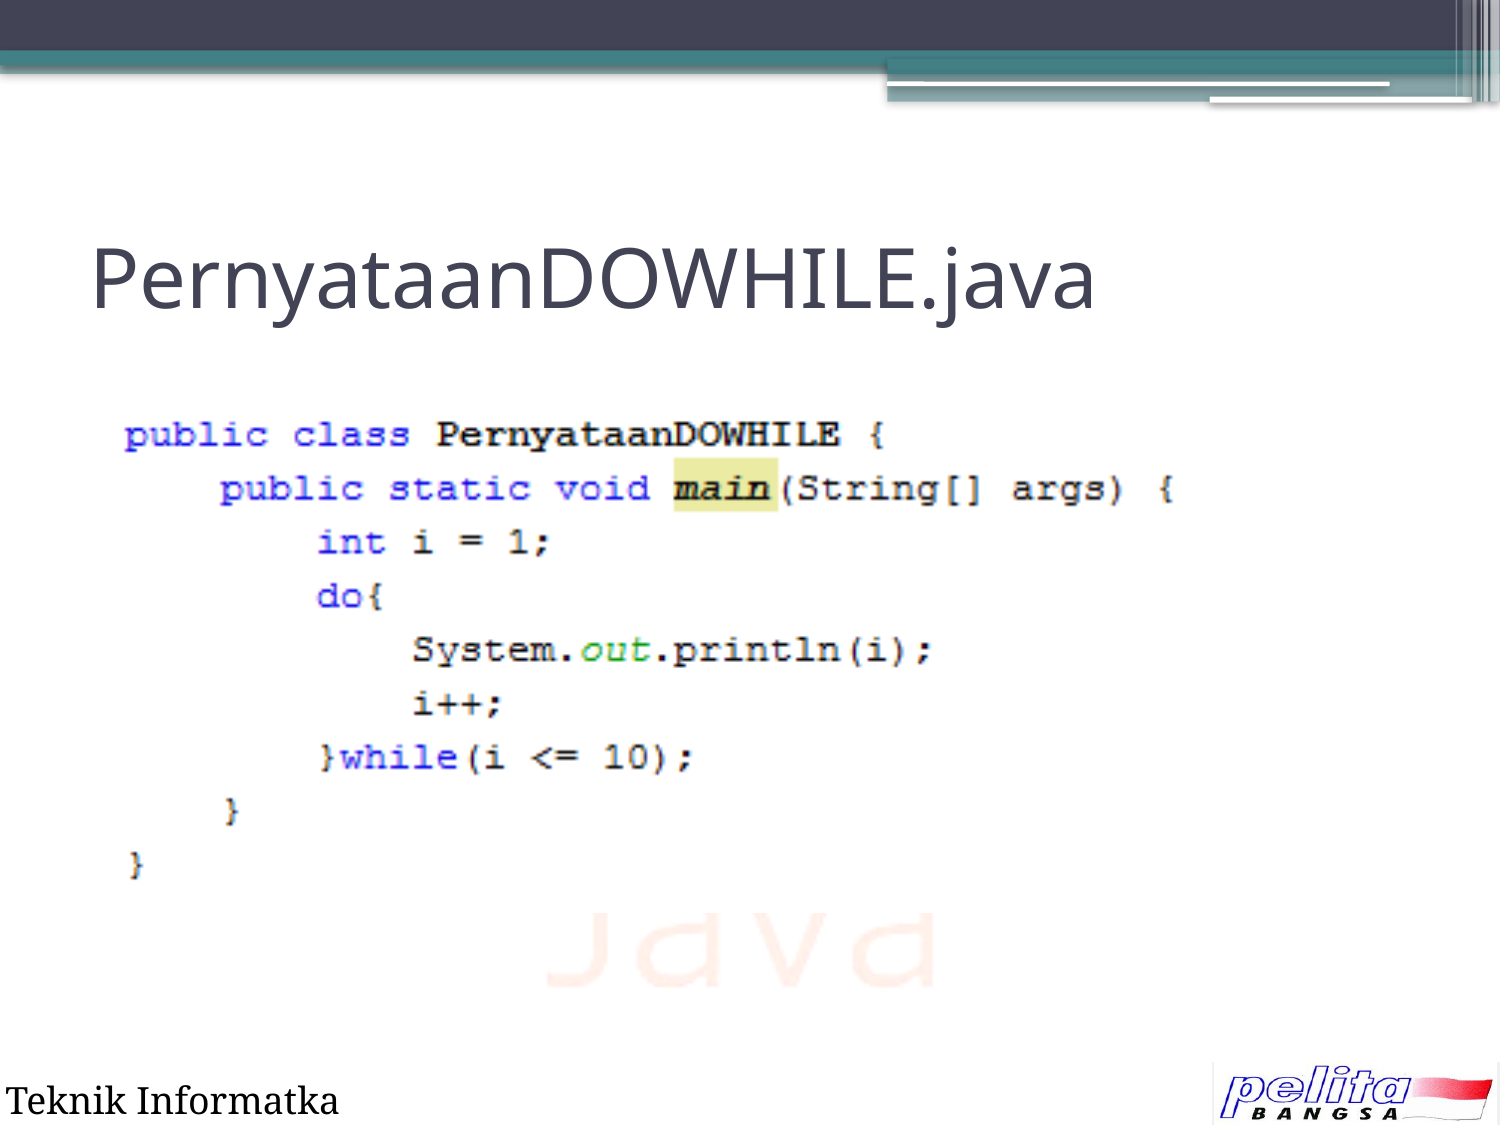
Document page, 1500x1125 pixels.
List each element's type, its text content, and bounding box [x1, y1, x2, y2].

title PernyataanDOWHILE.java [75, 187, 1425, 363]
picture [1212, 1062, 1500, 1125]
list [99, 399, 1206, 913]
